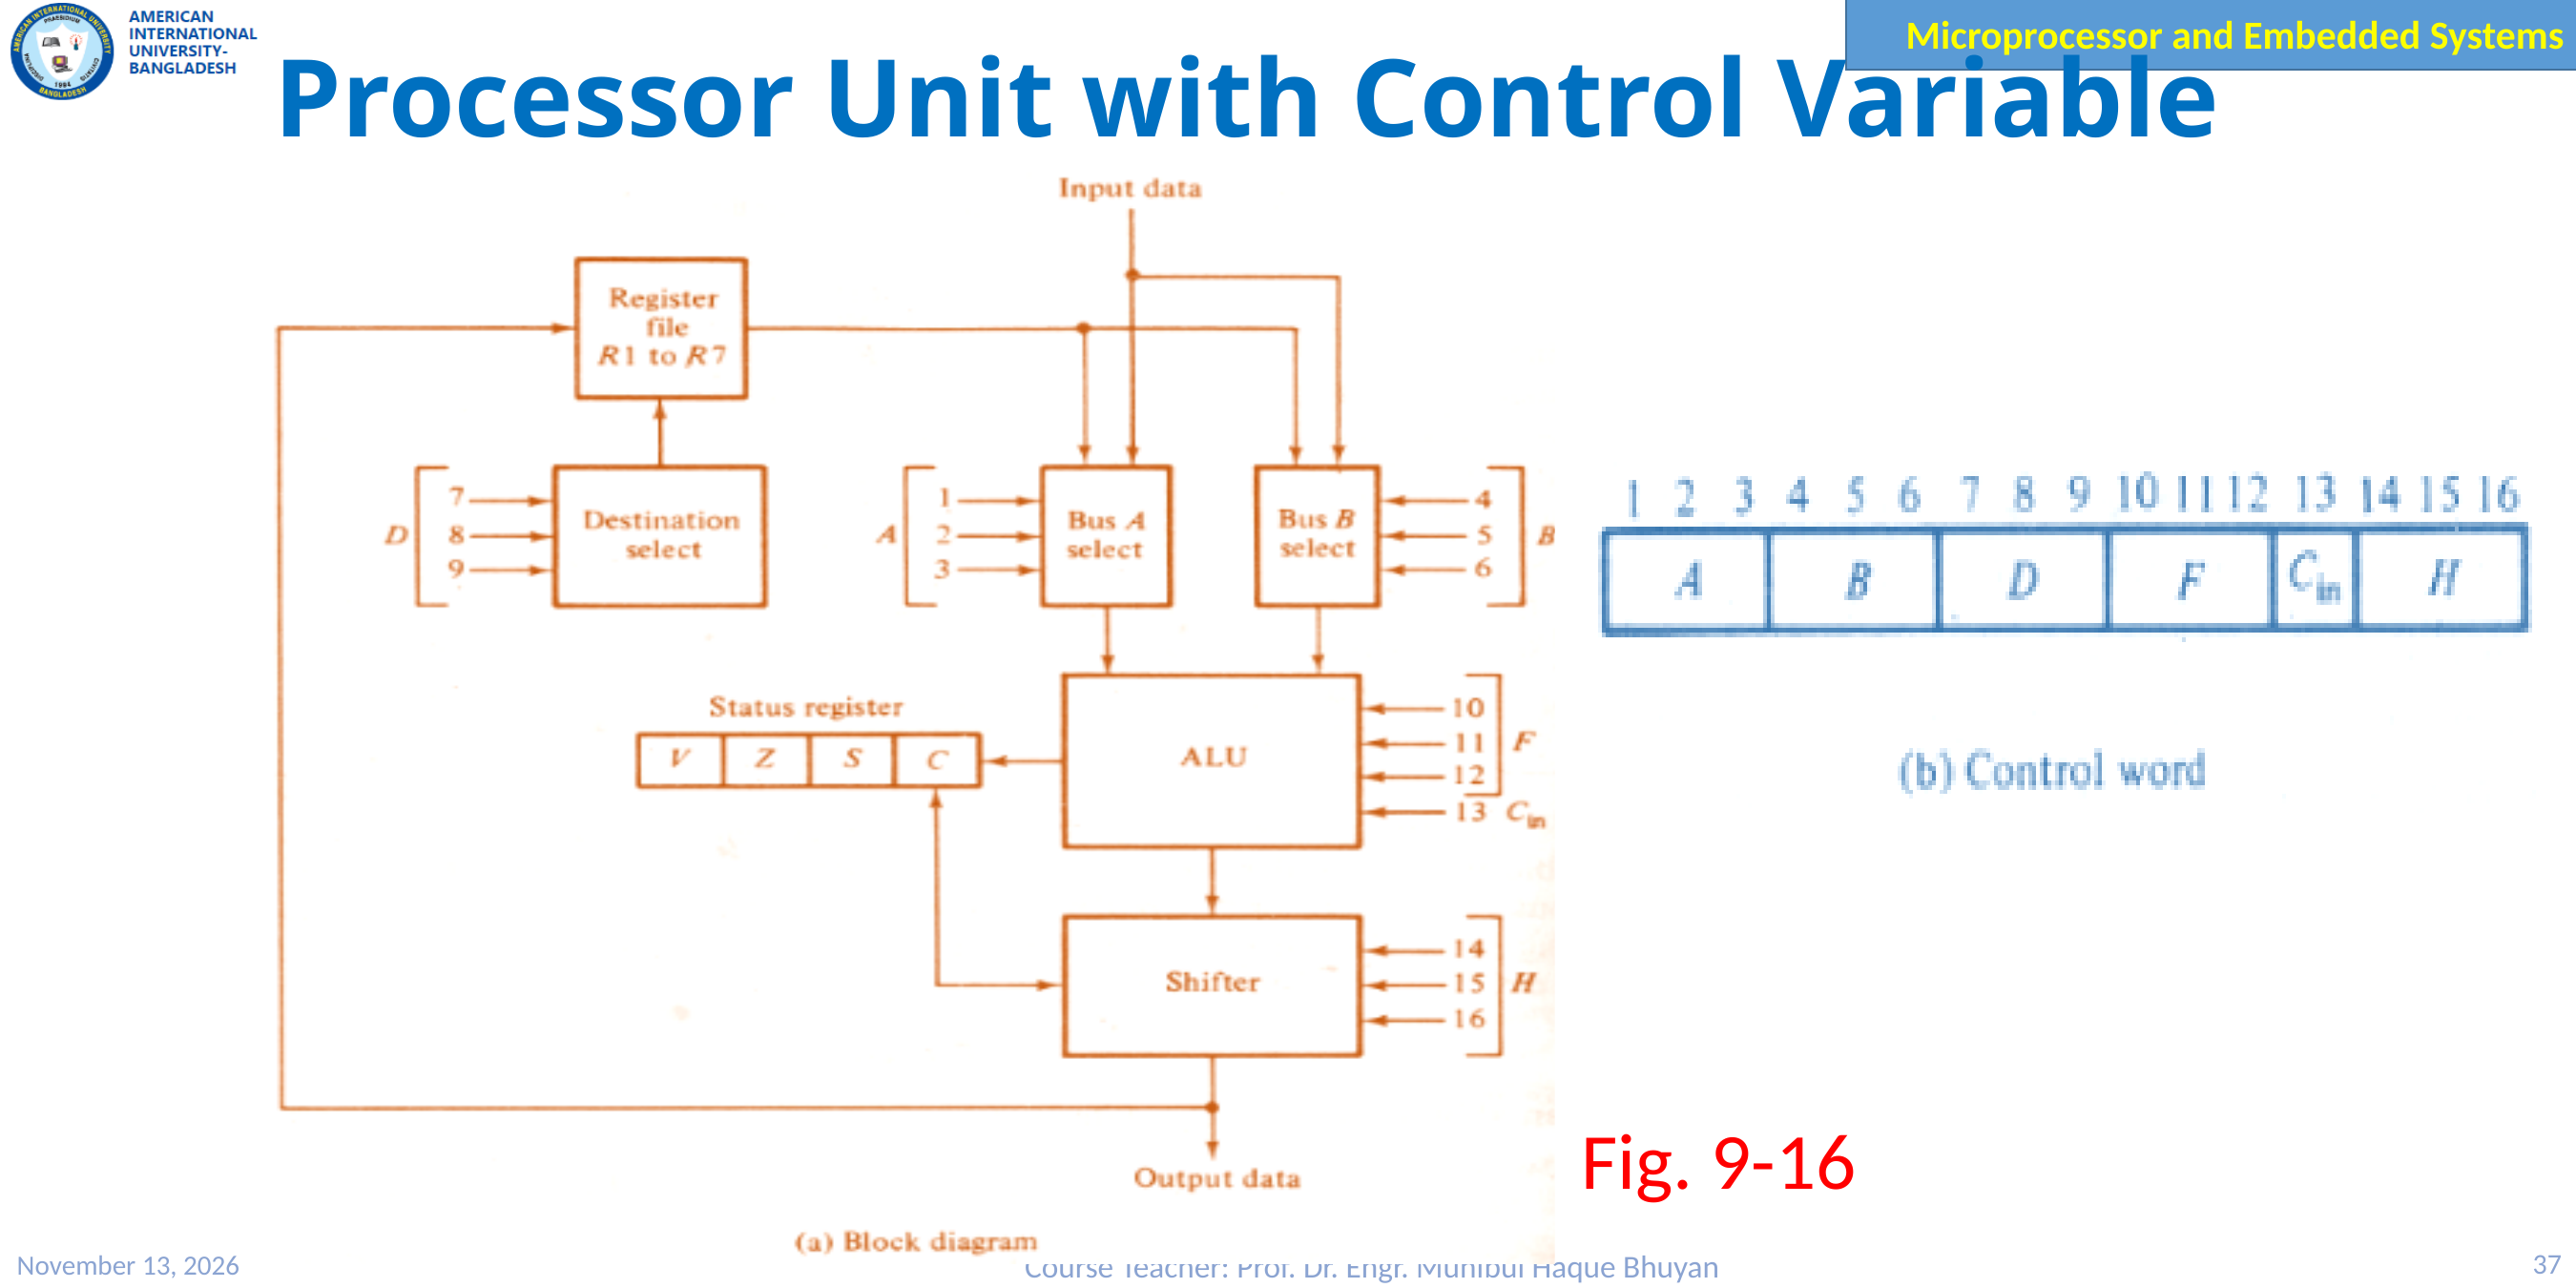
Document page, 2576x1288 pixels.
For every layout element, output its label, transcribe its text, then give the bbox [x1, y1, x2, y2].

text_box Fig. 9-16 [1567, 1102, 1871, 1213]
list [260, 161, 1555, 1264]
footer Course Teacher: Prof. Dr. Engr. Muhibul Haque Bhuyan [853, 1239, 1893, 1288]
picture [0, 3, 265, 104]
slide_number 37 [2369, 1239, 2576, 1285]
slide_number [2, 1239, 440, 1288]
picture [1587, 448, 2537, 822]
title Processor Unit with Control Variable [260, 42, 2235, 162]
